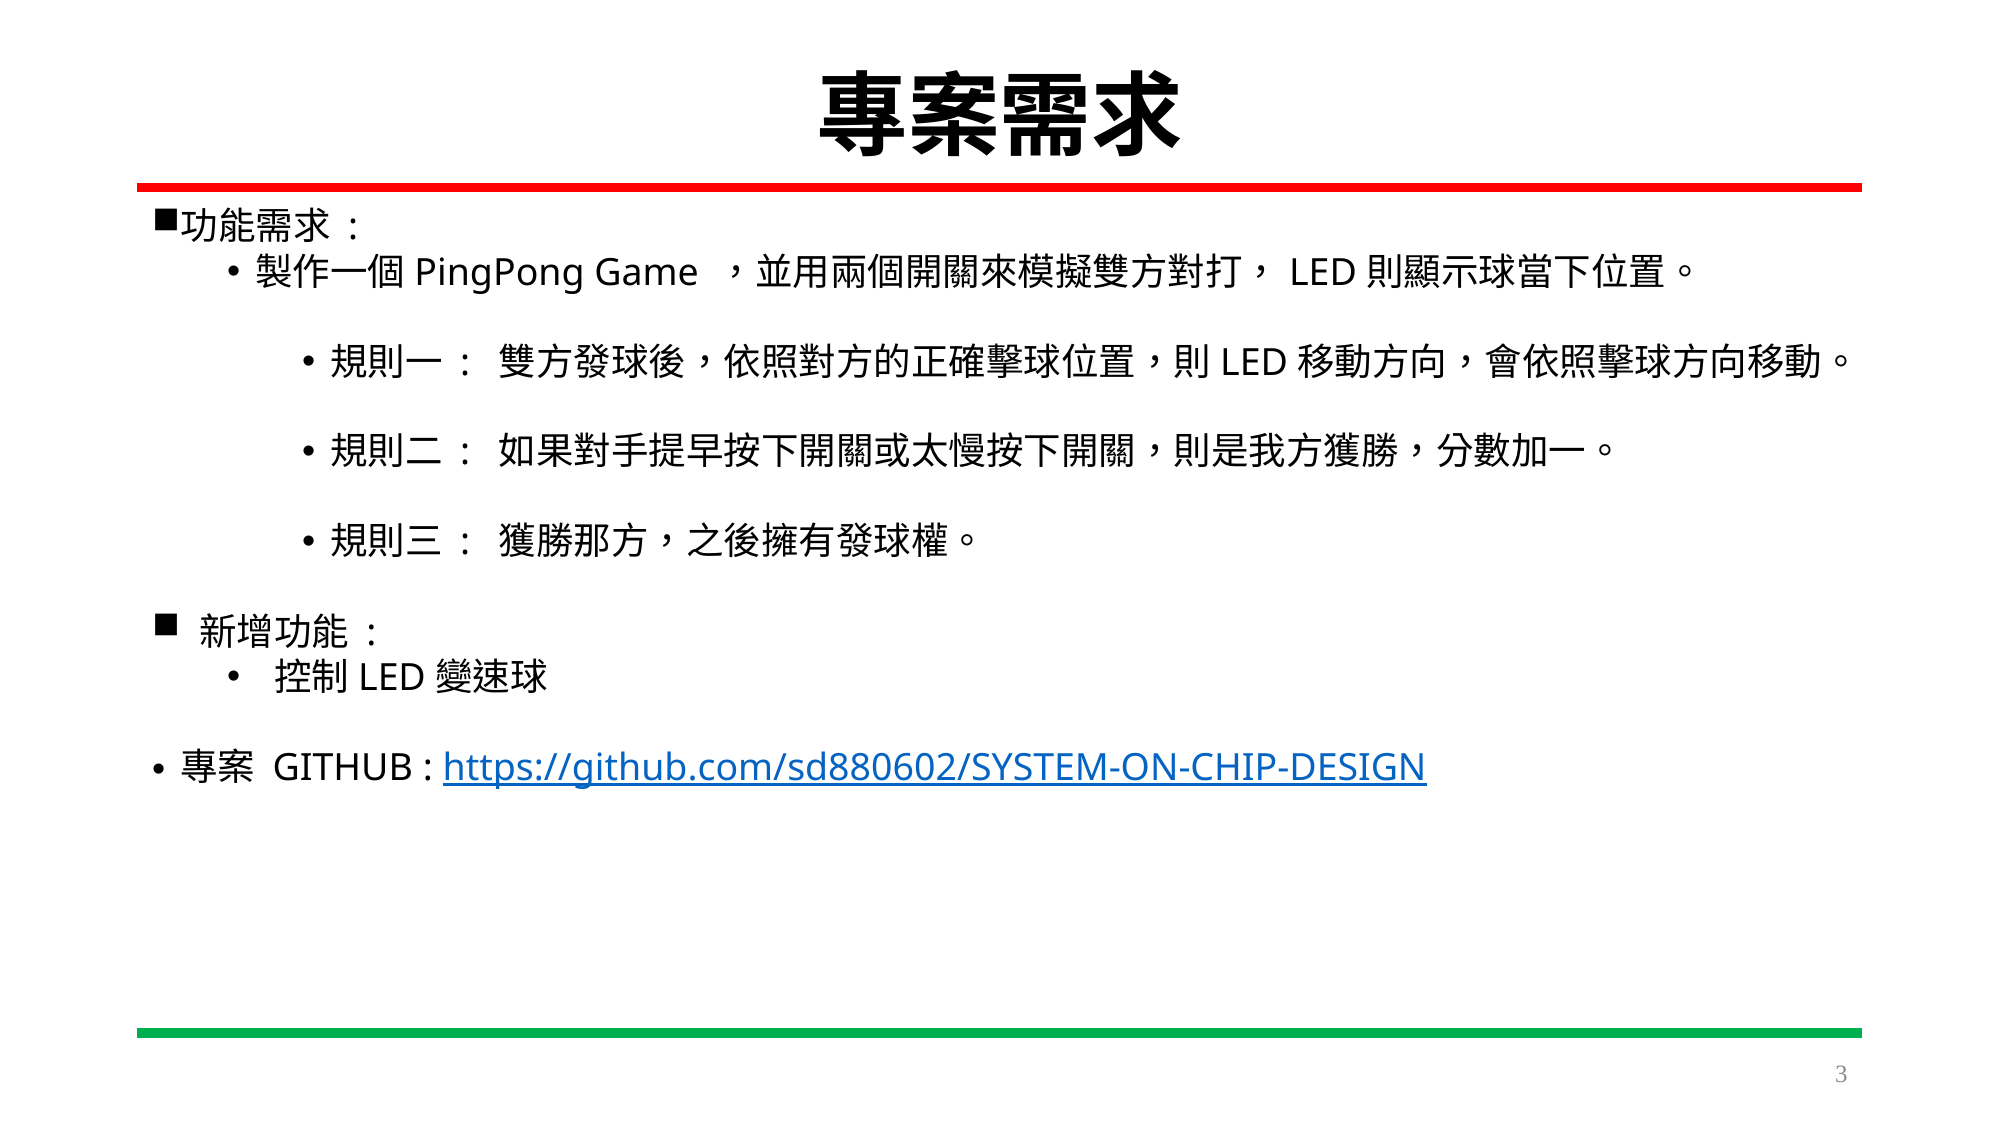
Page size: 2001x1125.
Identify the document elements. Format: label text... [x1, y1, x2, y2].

slide_number 3 [1412, 1042, 1863, 1103]
text_box 功能需求 : 製作一個PingPong Game ，並用兩個開關來模擬雙方對打，LED則顯示球當下位置。 規則一 : 雙方發球後，依照對方的正確擊球位置，則LED移動方向，會依照擊球方向移動。 規則二 : 如果對手提早按下開關或太慢按下開關，則是我方獲勝，分數加一。 規則三 : 獲勝那方，之後擁有發球權。 新增功能 : 控制LED變速球 專案 GITHUB : https://github.com/sd880602/SYSTEM-ON-CHIP-DESIGN [137, 195, 1863, 801]
title 專案需求 [137, 59, 1863, 178]
